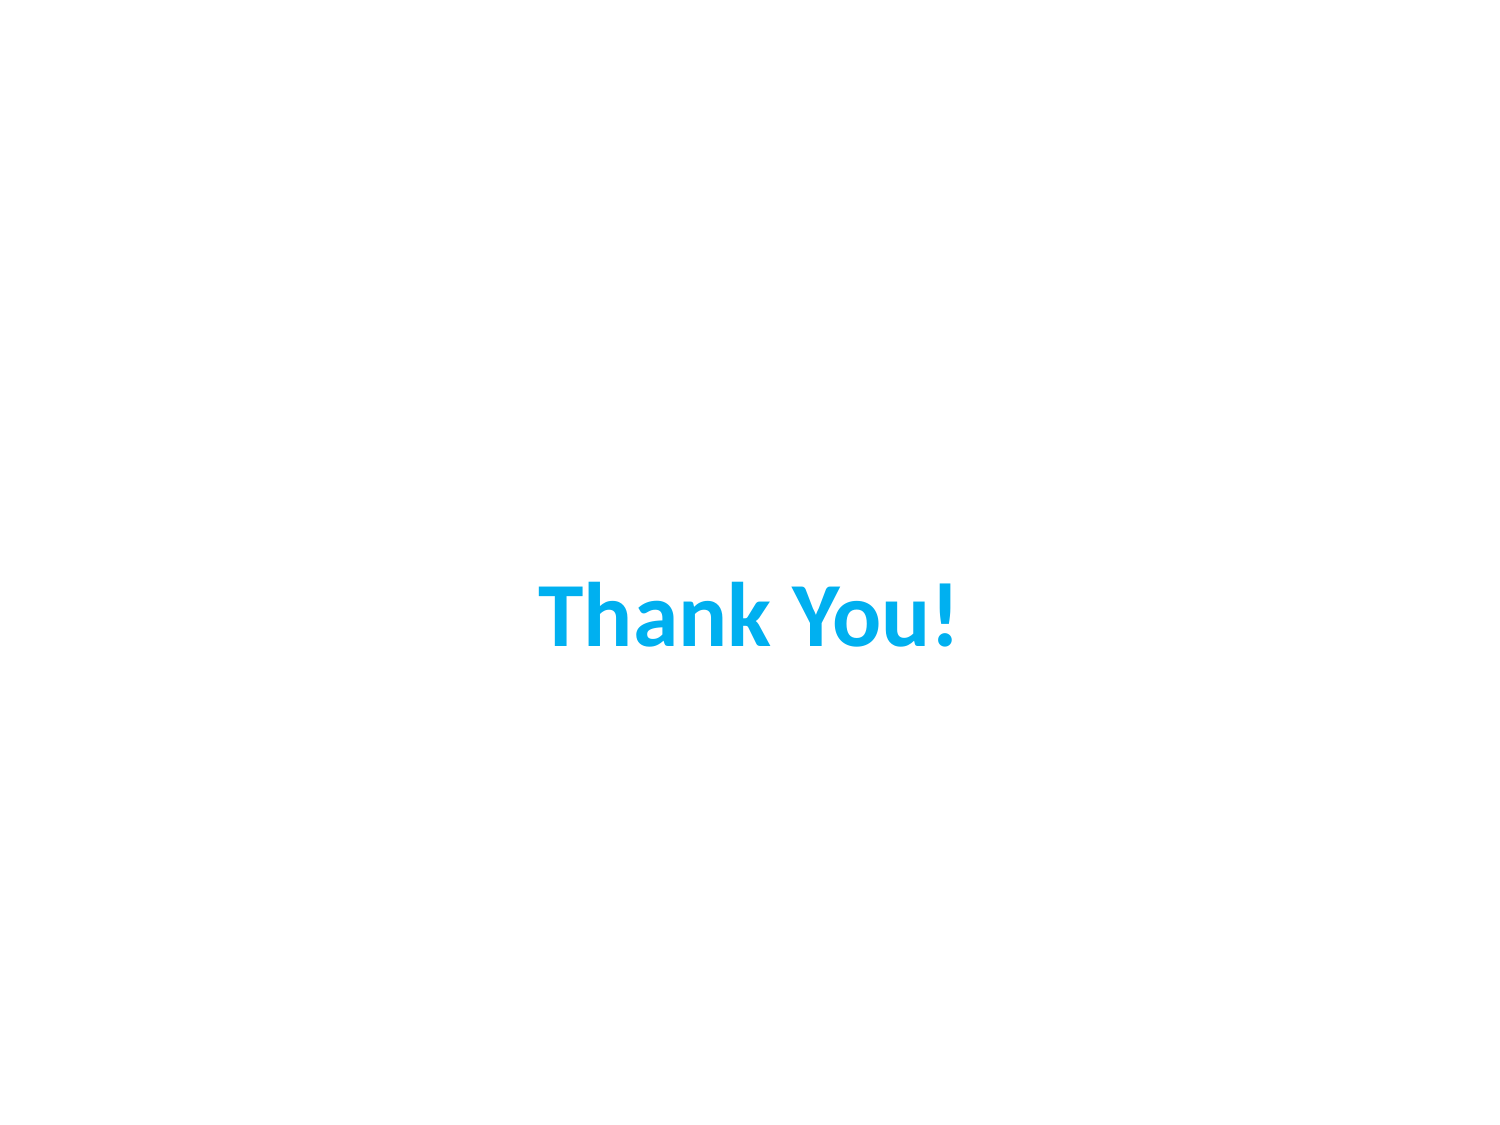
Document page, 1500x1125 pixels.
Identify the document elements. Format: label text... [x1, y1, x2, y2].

list Thank You! [75, 262, 1425, 1005]
